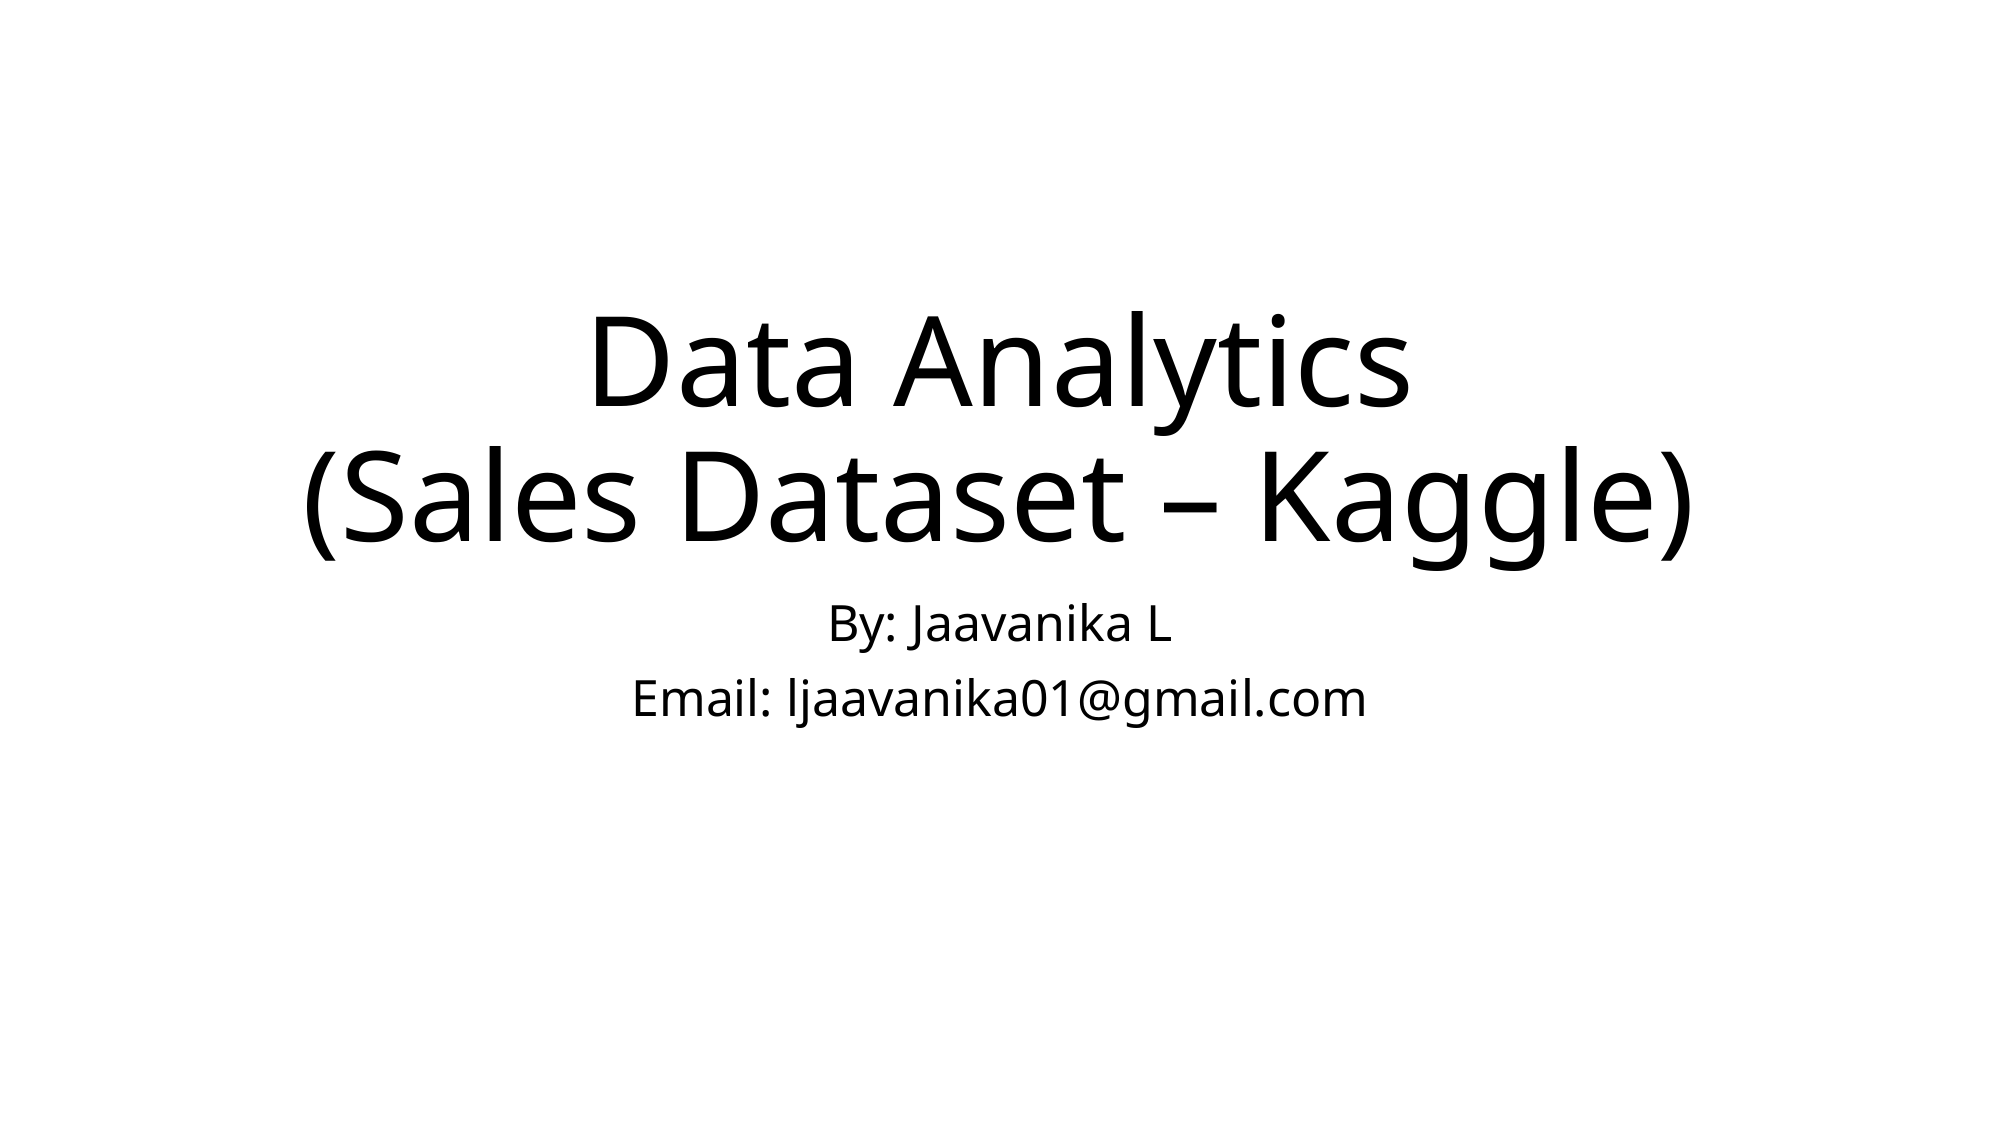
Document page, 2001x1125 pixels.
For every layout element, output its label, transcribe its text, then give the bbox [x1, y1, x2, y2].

title Data Analytics (Sales Dataset – Kaggle) [249, 184, 1750, 576]
subtitle By: Jaavanika L Email: ljaavanika01@gmail.com [249, 590, 1750, 863]
